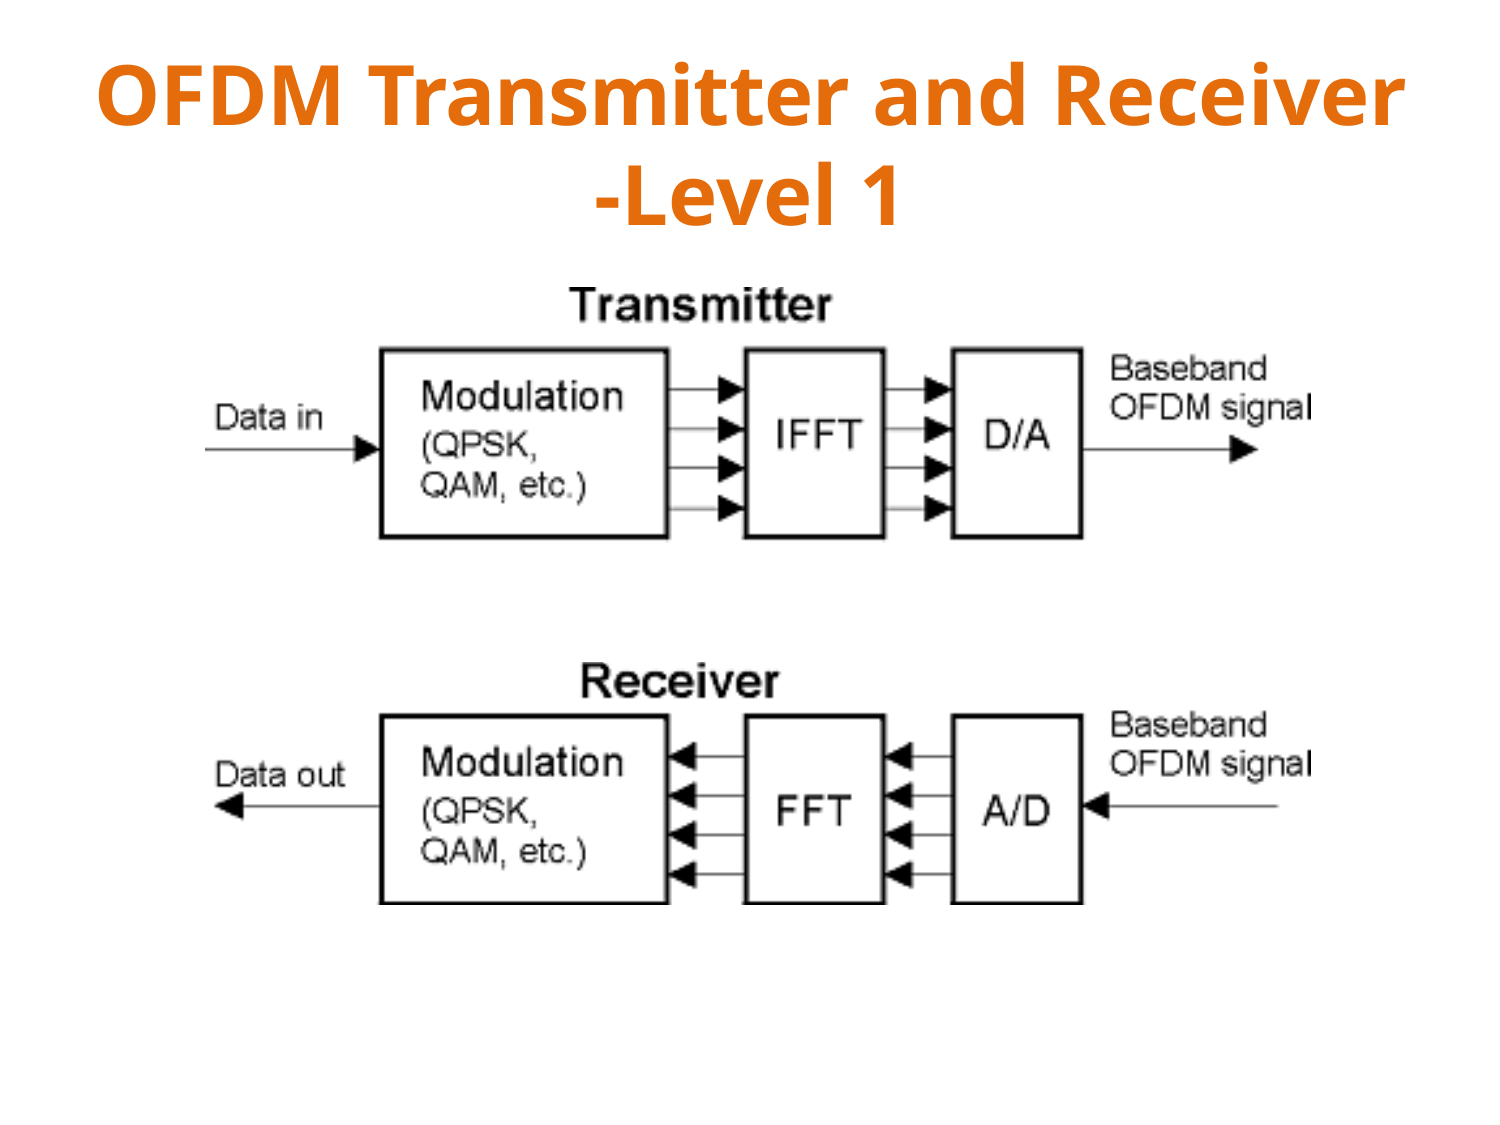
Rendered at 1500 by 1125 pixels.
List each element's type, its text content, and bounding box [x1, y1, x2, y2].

picture [212, 662, 1311, 905]
title OFDM Transmitter and Receiver -Level 1 [12, 40, 1488, 243]
picture [205, 287, 1311, 543]
